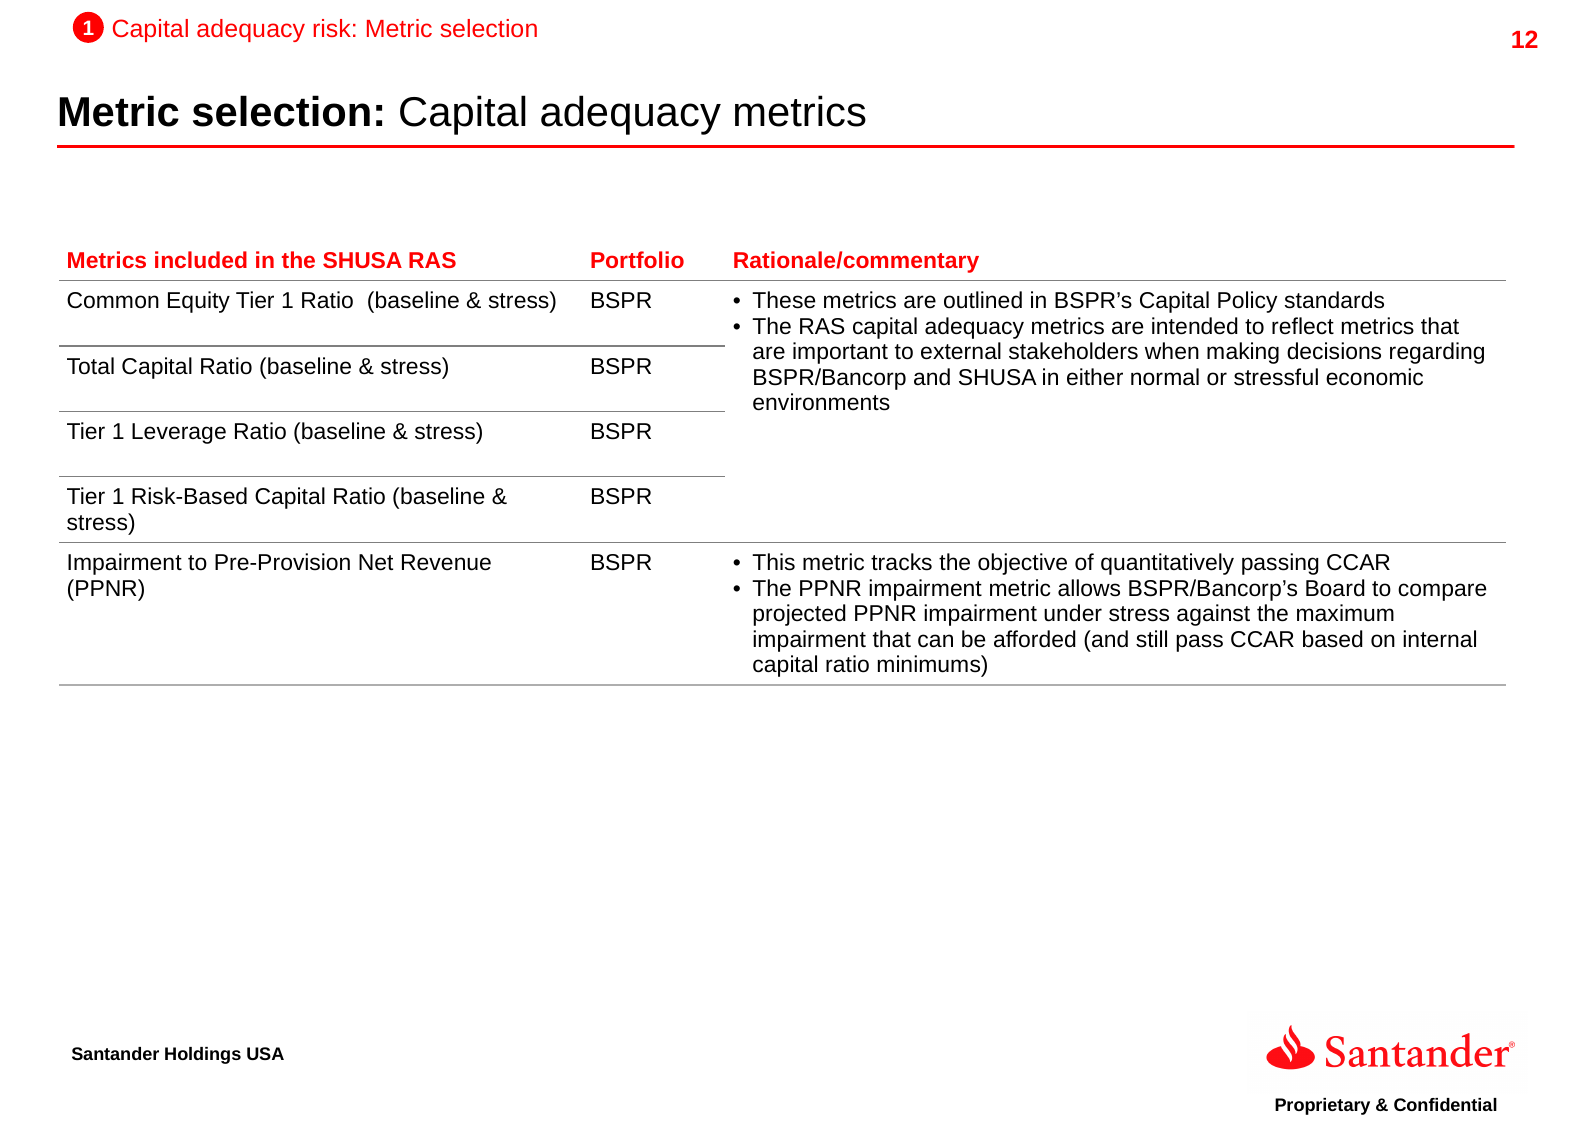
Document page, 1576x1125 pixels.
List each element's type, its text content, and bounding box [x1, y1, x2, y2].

list Metric selection: Capital adequacy metrics [57, 74, 1479, 146]
table_cell BSPR [583, 477, 725, 542]
table_cell BSPR [583, 281, 725, 345]
table_cell Tier 1 Risk-Based Capital Ratio (baseline & stress) [59, 477, 583, 542]
table_cell Impairment to Pre-Provision Net Revenue (PPNR) [59, 543, 583, 684]
table_header Rationale/commentary [725, 240, 1506, 280]
table_cell Total Capital Ratio (baseline & stress) [59, 347, 583, 411]
picture [1247, 1011, 1528, 1094]
table_cell This metric tracks the objective of quantitatively passing CCAR The PPNR impairment metric allows BSPR/Bancorp’s Board to compare projected PPNR impairment under stress against the maximum impairment that can be afforded (and still pass CCAR based on internal capital ratio minimums) [725, 543, 1506, 684]
table_cell These metrics are outlined in BSPR’s Capital Policy standards The RAS capital adequacy metrics are intended to reflect metrics that are important to external stakeholders when making decisions regarding BSPR/Bancorp and SHUSA in either normal or stressful economic environments [725, 281, 1506, 542]
table_header Portfolio [583, 240, 725, 280]
table_cell Tier 1 Leverage Ratio (baseline & stress) [59, 412, 583, 476]
table_cell BSPR [583, 412, 725, 476]
table_header Metrics included in the SHUSA RAS [59, 240, 583, 280]
table_cell BSPR [583, 543, 725, 684]
table_cell BSPR [583, 347, 725, 411]
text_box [72, 11, 541, 44]
table_cell Common Equity Tier 1 Ratio (baseline & stress) [59, 281, 583, 345]
